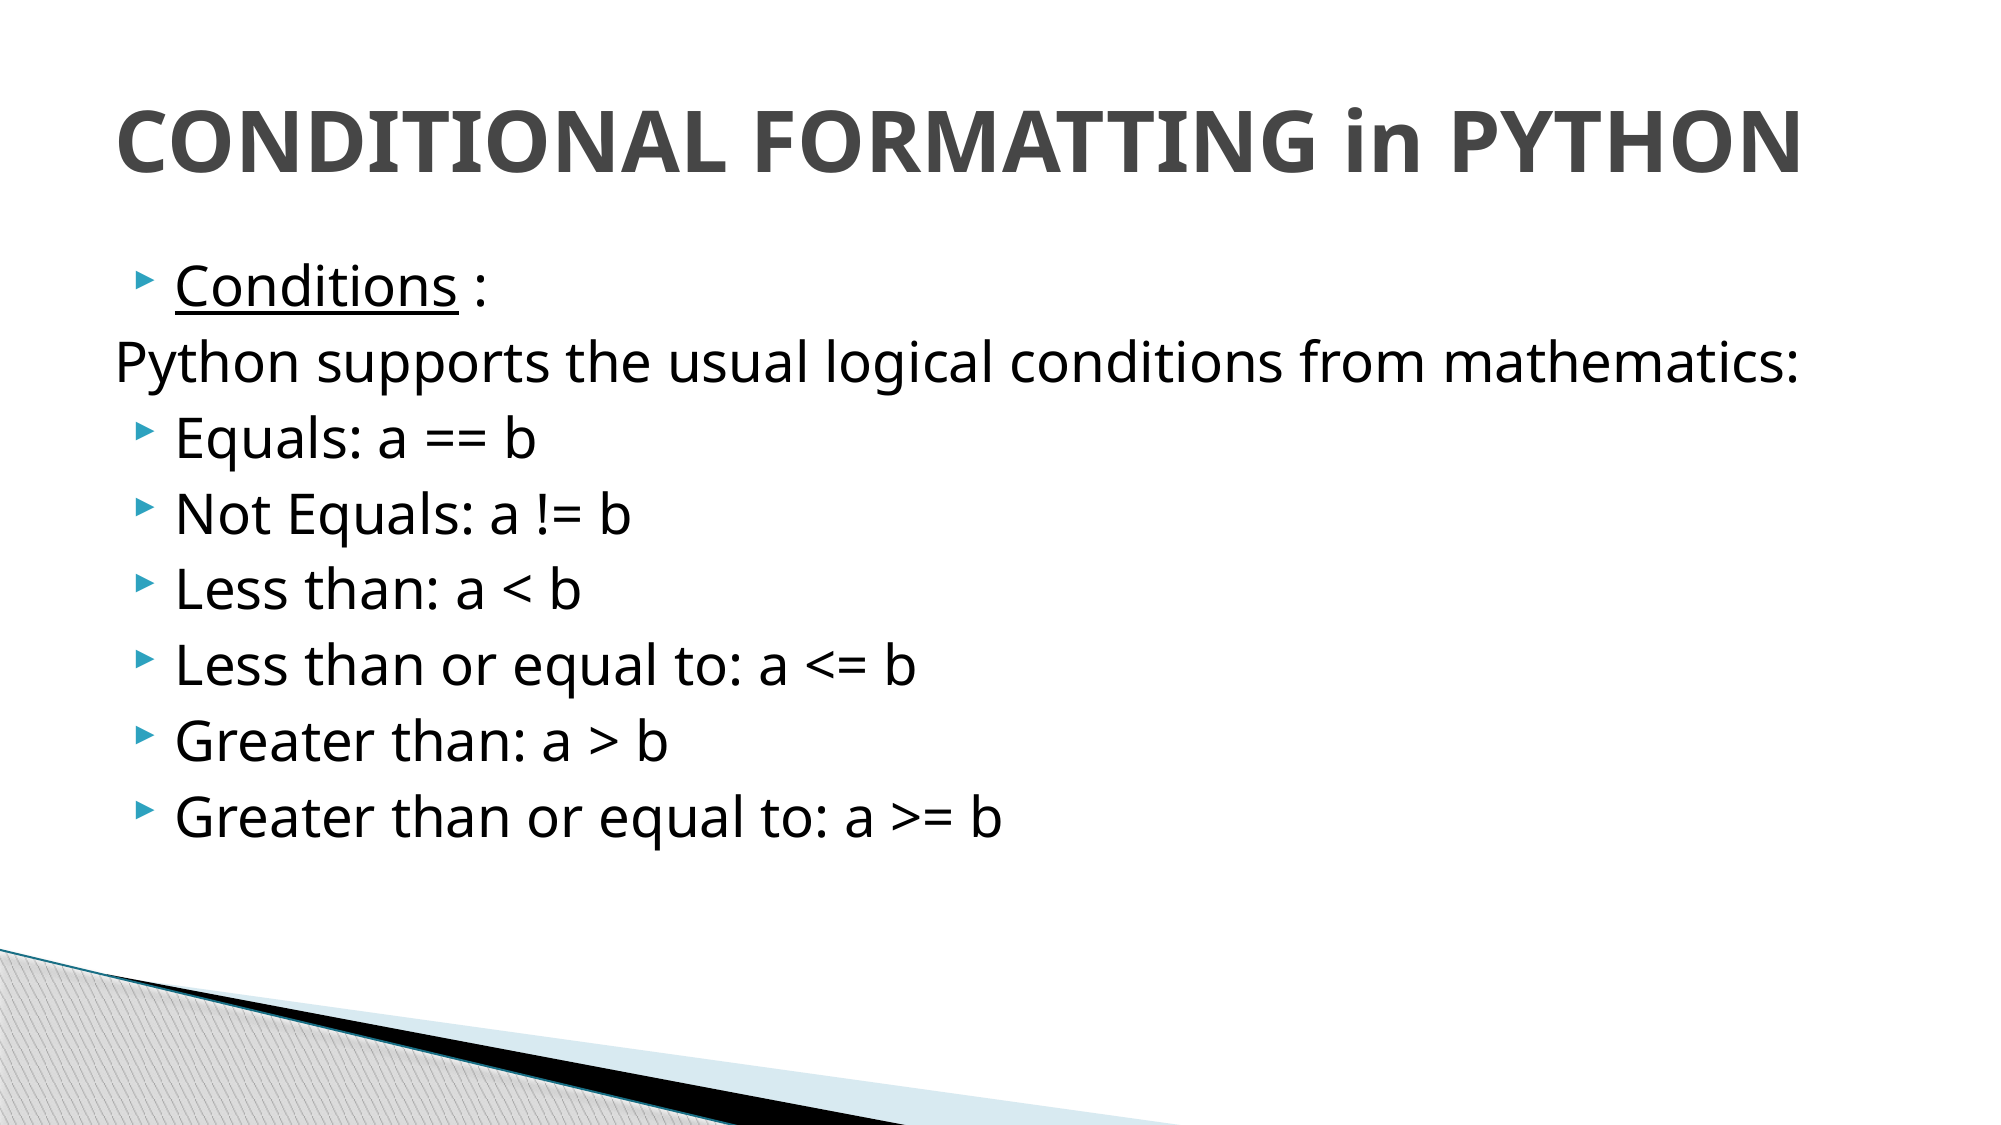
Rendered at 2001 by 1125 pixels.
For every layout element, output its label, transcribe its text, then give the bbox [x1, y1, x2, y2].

title CONDITIONAL FORMATTING in PYTHON [99, 45, 1900, 233]
list Conditions : Python supports the usual logical conditions from mathematics: Equals: a == b Not Equals: a != b Less than: a < b Less than or equal to: a <= b Greater than: a > b Greater than or equal to: a >= b [99, 243, 1900, 986]
